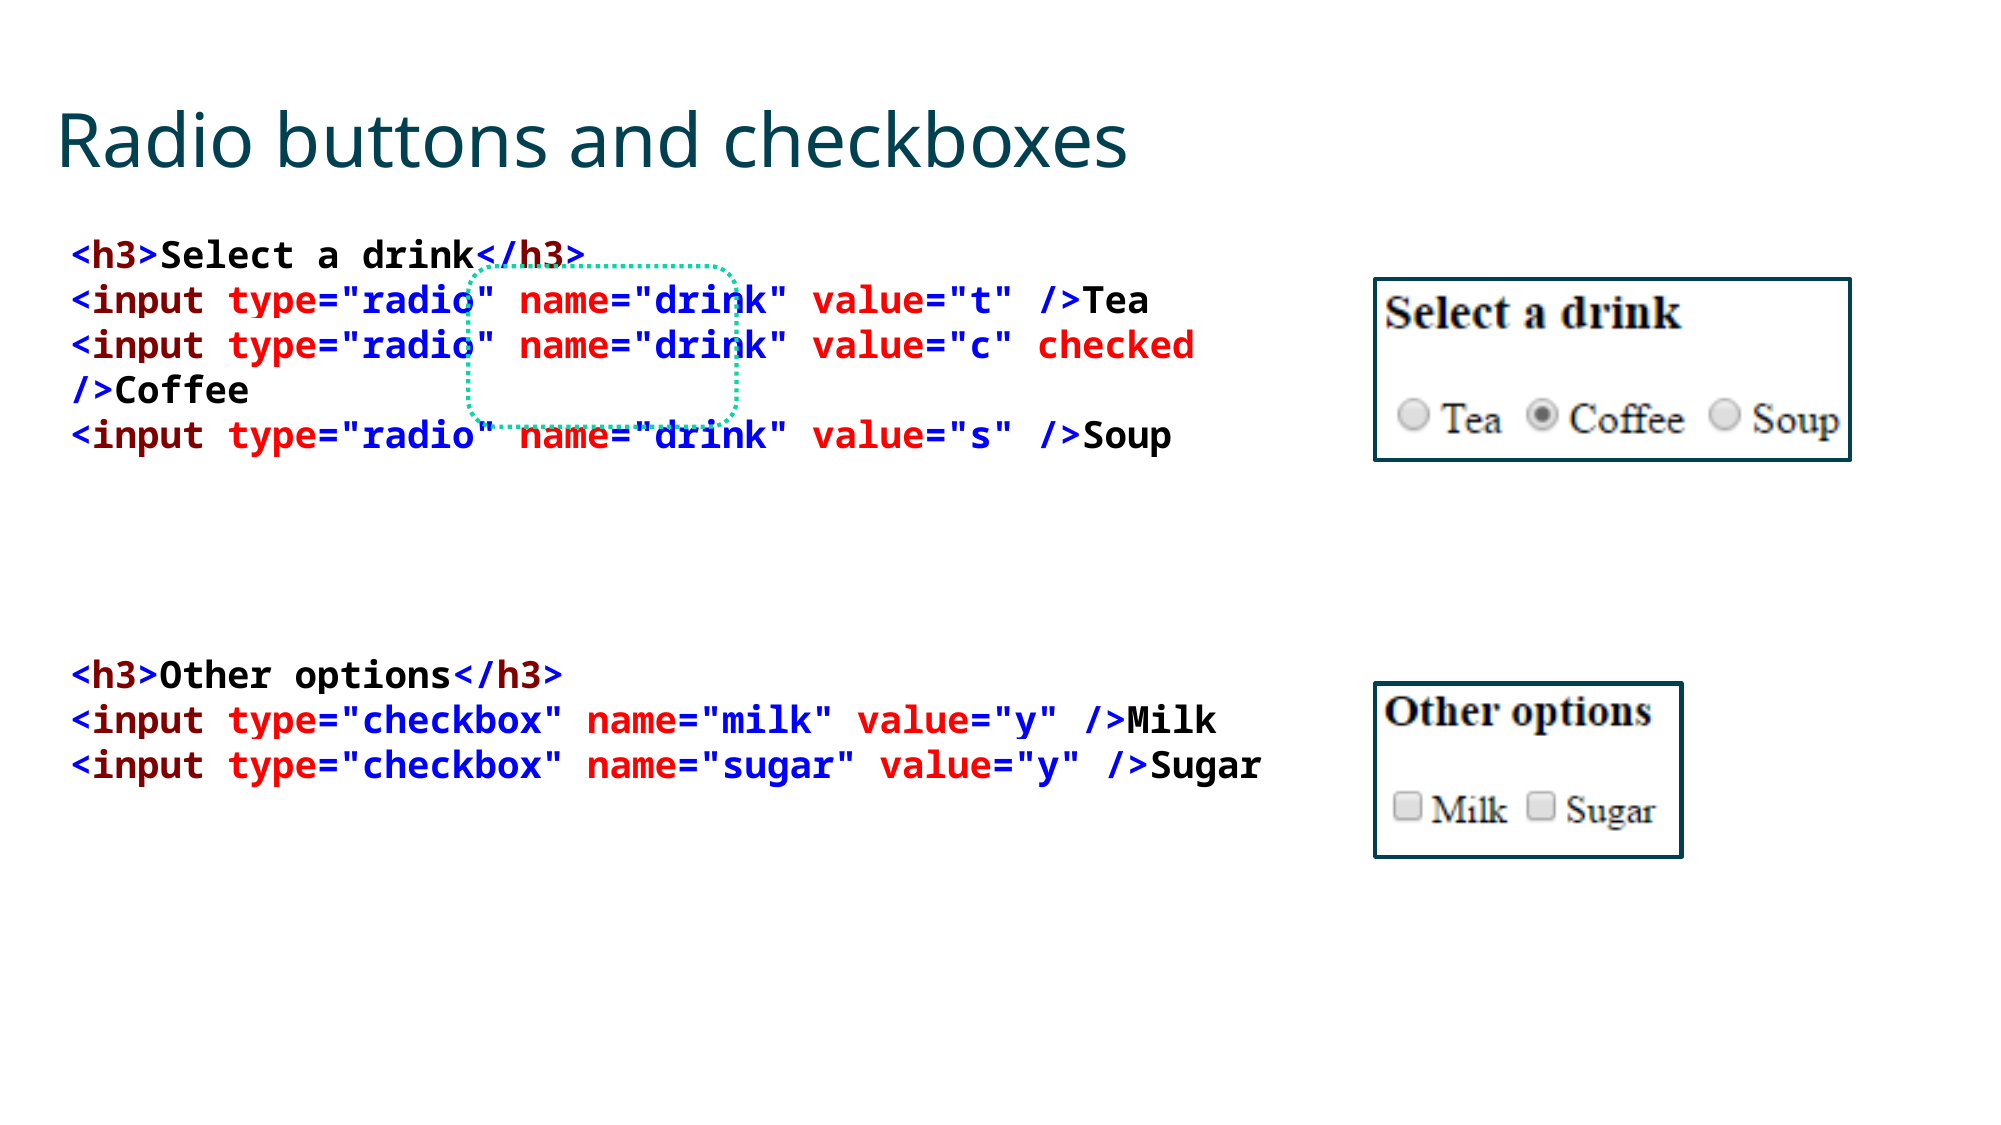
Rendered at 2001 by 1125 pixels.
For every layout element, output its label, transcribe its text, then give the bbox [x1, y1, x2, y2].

text_box <h3>Other options</h3> <input type="checkbox" name="milk" value="y" />Milk <input type="checkbox" name="sugar" value="y" />Sugar [54, 643, 1323, 834]
picture [1378, 282, 1847, 457]
picture [1378, 687, 1678, 854]
text_box <h3>Select a drink</h3> <input type="radio" name="drink" value="t" />Tea <input type="radio" name="drink" value="c" checked />Coffee <input type="radio" name="drink" value="s" />Soup [54, 222, 1323, 464]
text_box [467, 265, 738, 428]
title Radio buttons and checkboxes [55, 92, 1946, 225]
